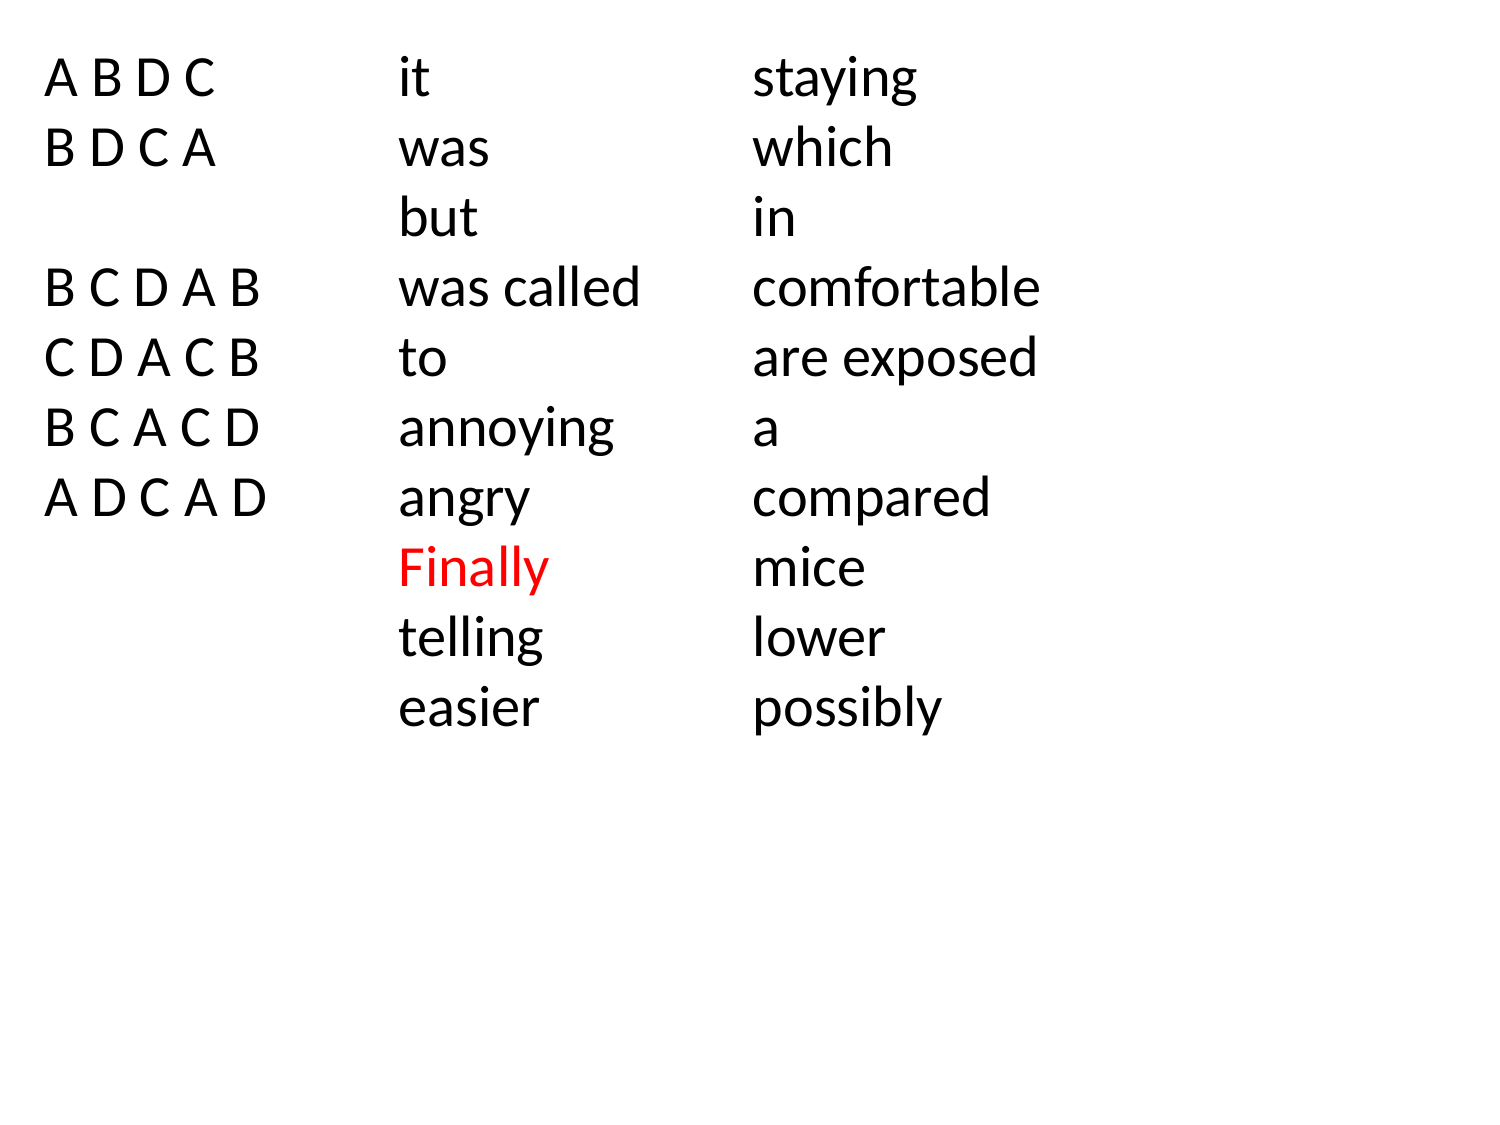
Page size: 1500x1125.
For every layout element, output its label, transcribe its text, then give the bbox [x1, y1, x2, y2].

text_box staying which in comfortable are exposed a compared mice lower possibly [738, 30, 1258, 746]
text_box A B D C B D C A B C D A B C D A C B B C A C D A D C A D [29, 30, 383, 536]
text_box it was but was called to annoying angry Finally telling easier [383, 30, 738, 746]
